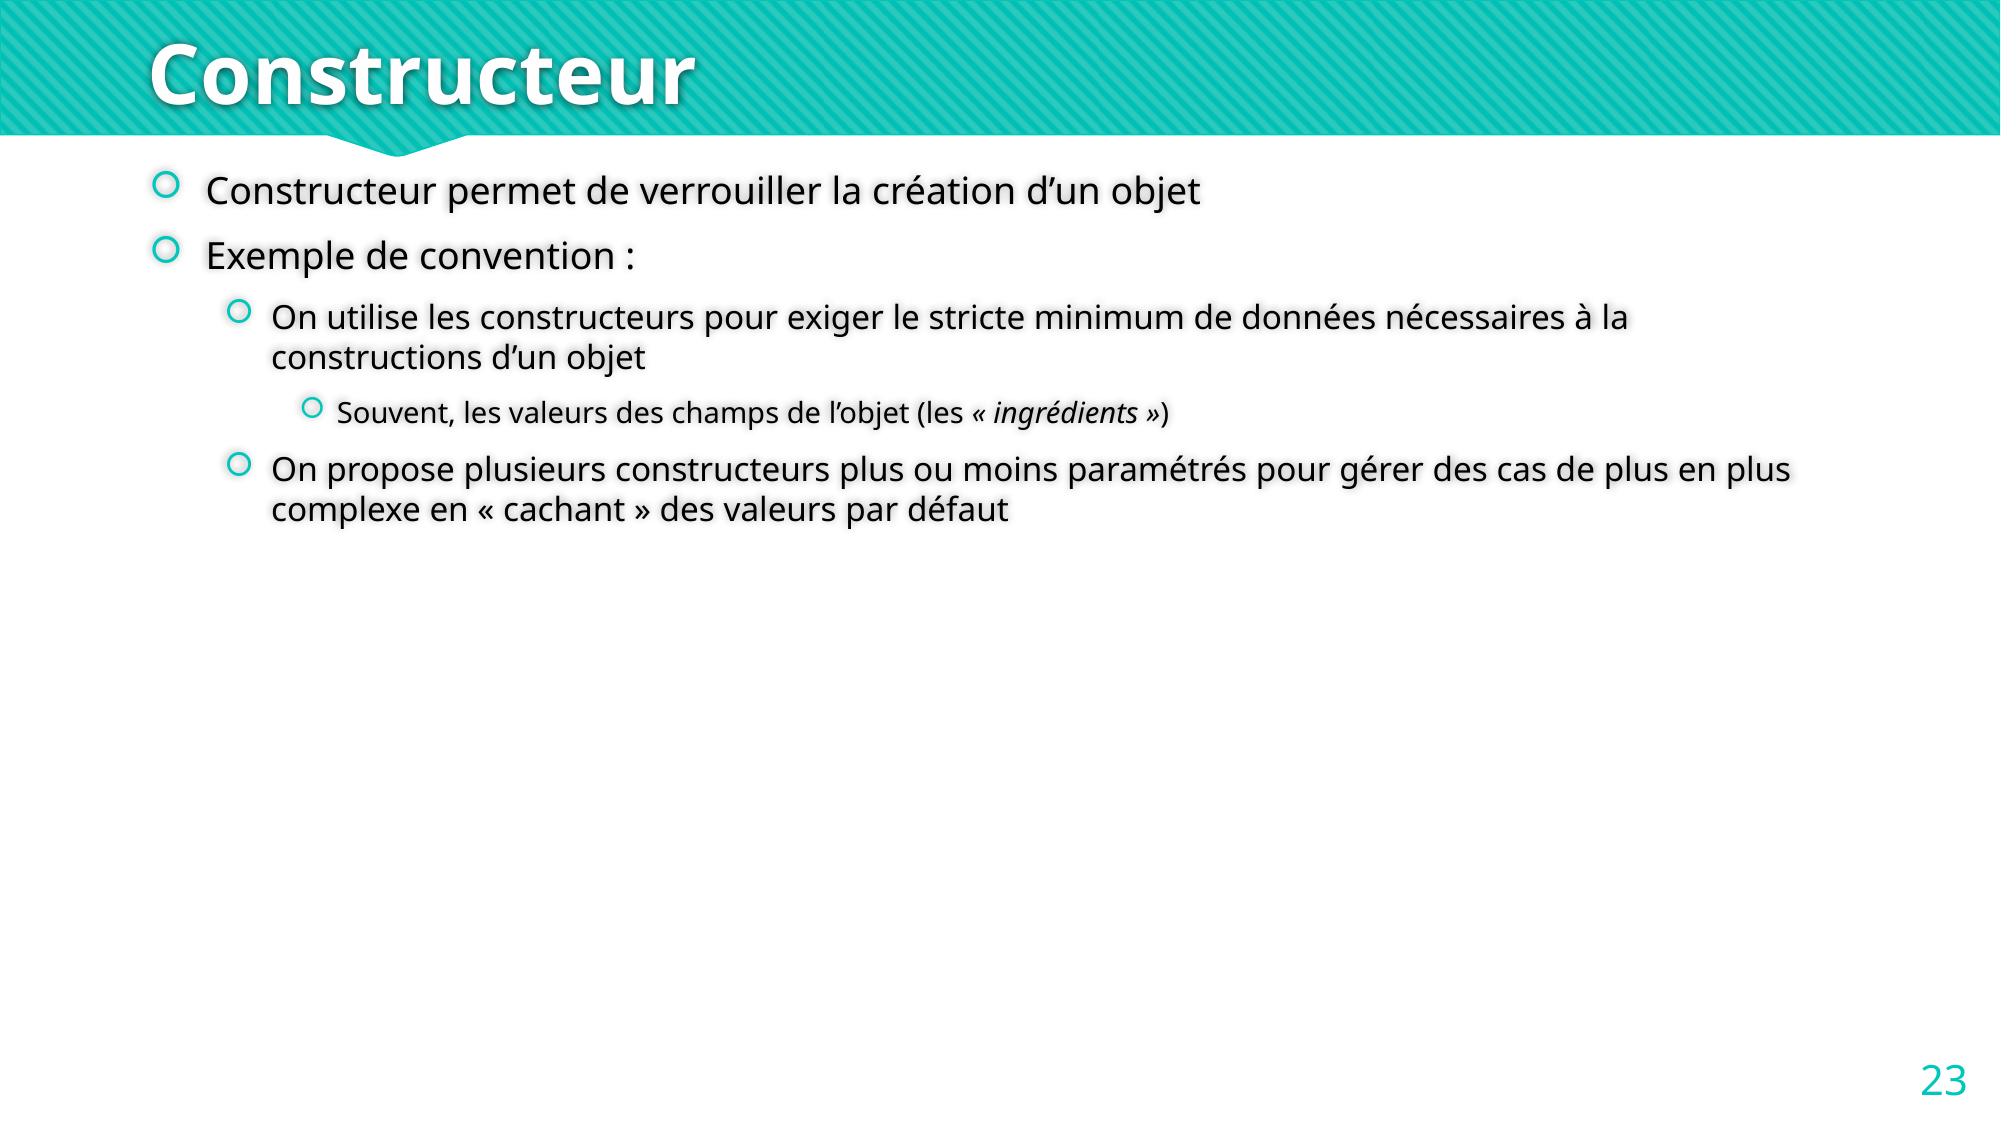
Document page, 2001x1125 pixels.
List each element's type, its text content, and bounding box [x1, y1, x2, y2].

slide_number 23 [1809, 1031, 1984, 1113]
list Constructeur permet de verrouiller la création d’un objet Exemple de convention : On utilise les constructeurs pour exiger le stricte minimum de données nécessaires à la constructions d’un objet Souvent, les valeurs des champs de l’objet (les « ingrédients ») On propose plusieurs constructeurs plus ou moins paramétrés pour gérer des cas de plus en plus complexe en « cachant » des valeurs par défaut [134, 159, 1866, 1113]
title Constructeur [132, 0, 1868, 130]
